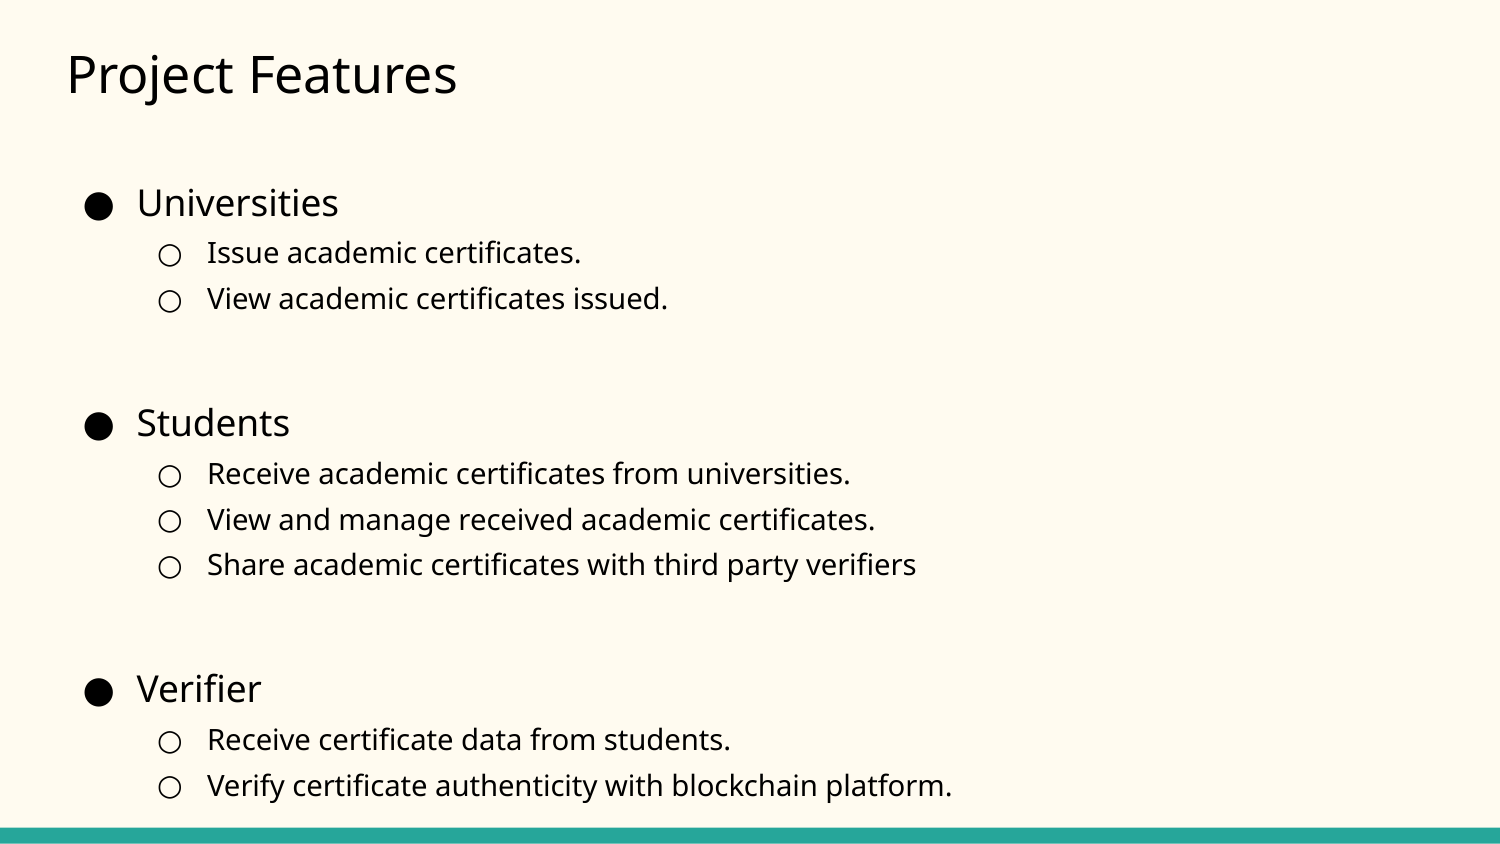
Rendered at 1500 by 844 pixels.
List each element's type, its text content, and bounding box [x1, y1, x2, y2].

title Project Features [51, 23, 1449, 124]
list Universities Issue academic certificates. View academic certificates issued. Students Receive academic certificates from universities. View and manage received academic certificates. Share academic certificates with third party verifiers Verifier Receive certificate data from students. Verify certificate authenticity with blockchain platform. [51, 153, 1449, 826]
